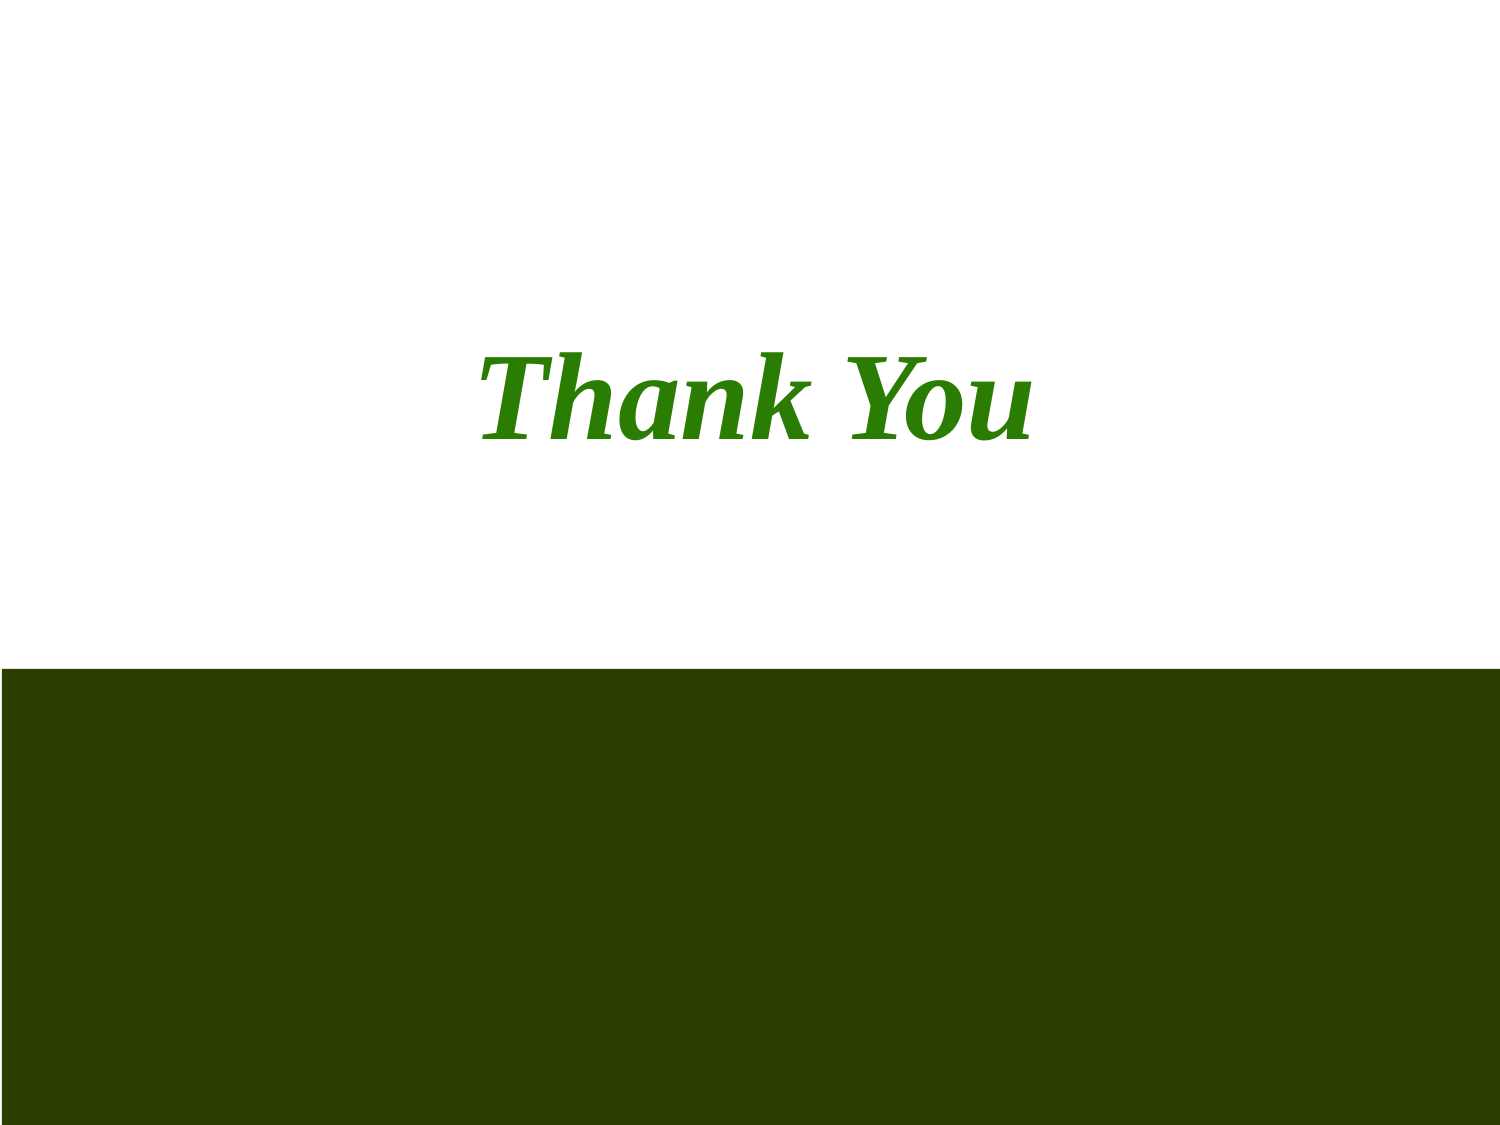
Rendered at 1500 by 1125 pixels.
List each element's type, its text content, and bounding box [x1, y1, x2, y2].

text_box [1, 668, 1500, 1125]
text_box Thank You [427, 307, 1083, 473]
